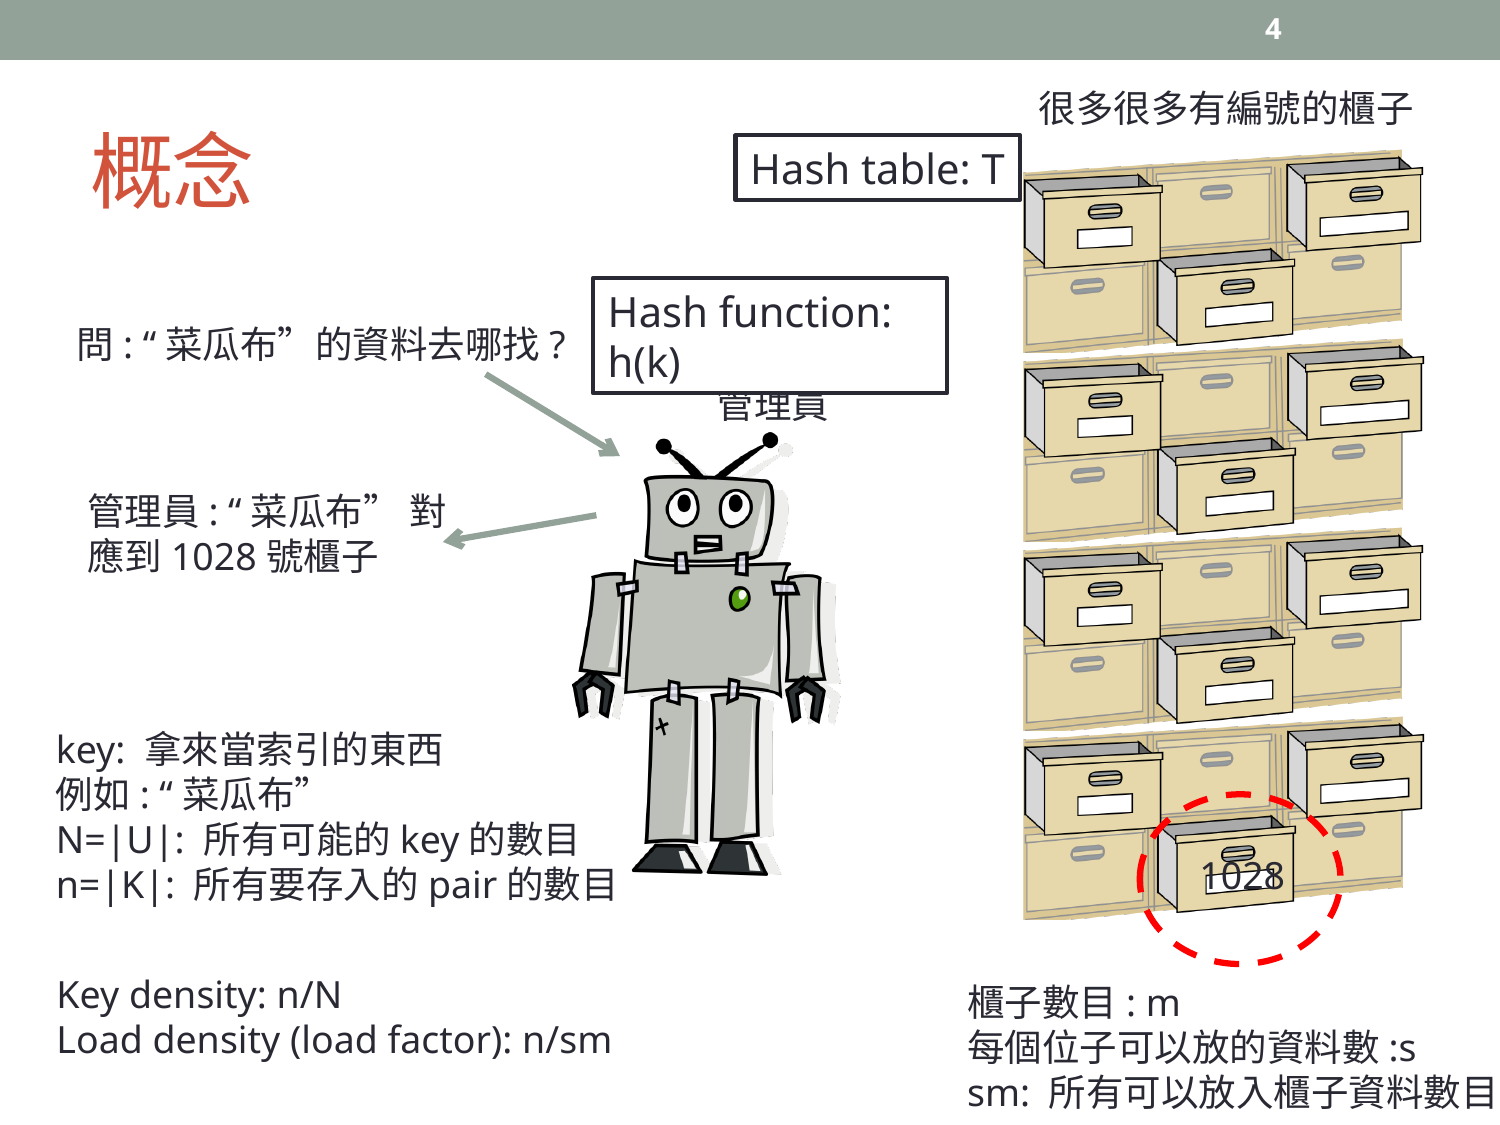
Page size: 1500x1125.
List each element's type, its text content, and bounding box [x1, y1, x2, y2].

text_box Hash function: h(k) [591, 276, 949, 395]
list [984, 101, 1500, 289]
text_box 管理員 [701, 395, 845, 430]
title 概念 [75, 87, 1023, 250]
text_box 櫃子數目: m 每個位子可以放的資料數:s sm: 所有可以放入櫃子資料數目 [952, 971, 1500, 1122]
text_box key: 拿來當索引的東西 例如: “菜瓜布” N=|U|: 所有可能的key的數目 n=|K|: 所有要存入的pair的數目 [41, 718, 634, 914]
text_box 管理員: “菜瓜布” 對應到1028號櫃子 [72, 481, 486, 586]
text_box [485, 373, 621, 457]
picture [984, 290, 1500, 921]
picture [572, 432, 841, 876]
slide_number 4 [1250, 3, 1425, 57]
text_box Hash table: T [733, 133, 981, 202]
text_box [442, 514, 597, 543]
text_box [1156, 927, 1326, 967]
text_box 很多很多有編號的櫃子 [1023, 78, 1429, 98]
text_box Key density: n/N Load density (load factor): n/sm [41, 964, 628, 1069]
text_box 問: “菜瓜布”的資料去哪找? [61, 313, 581, 374]
